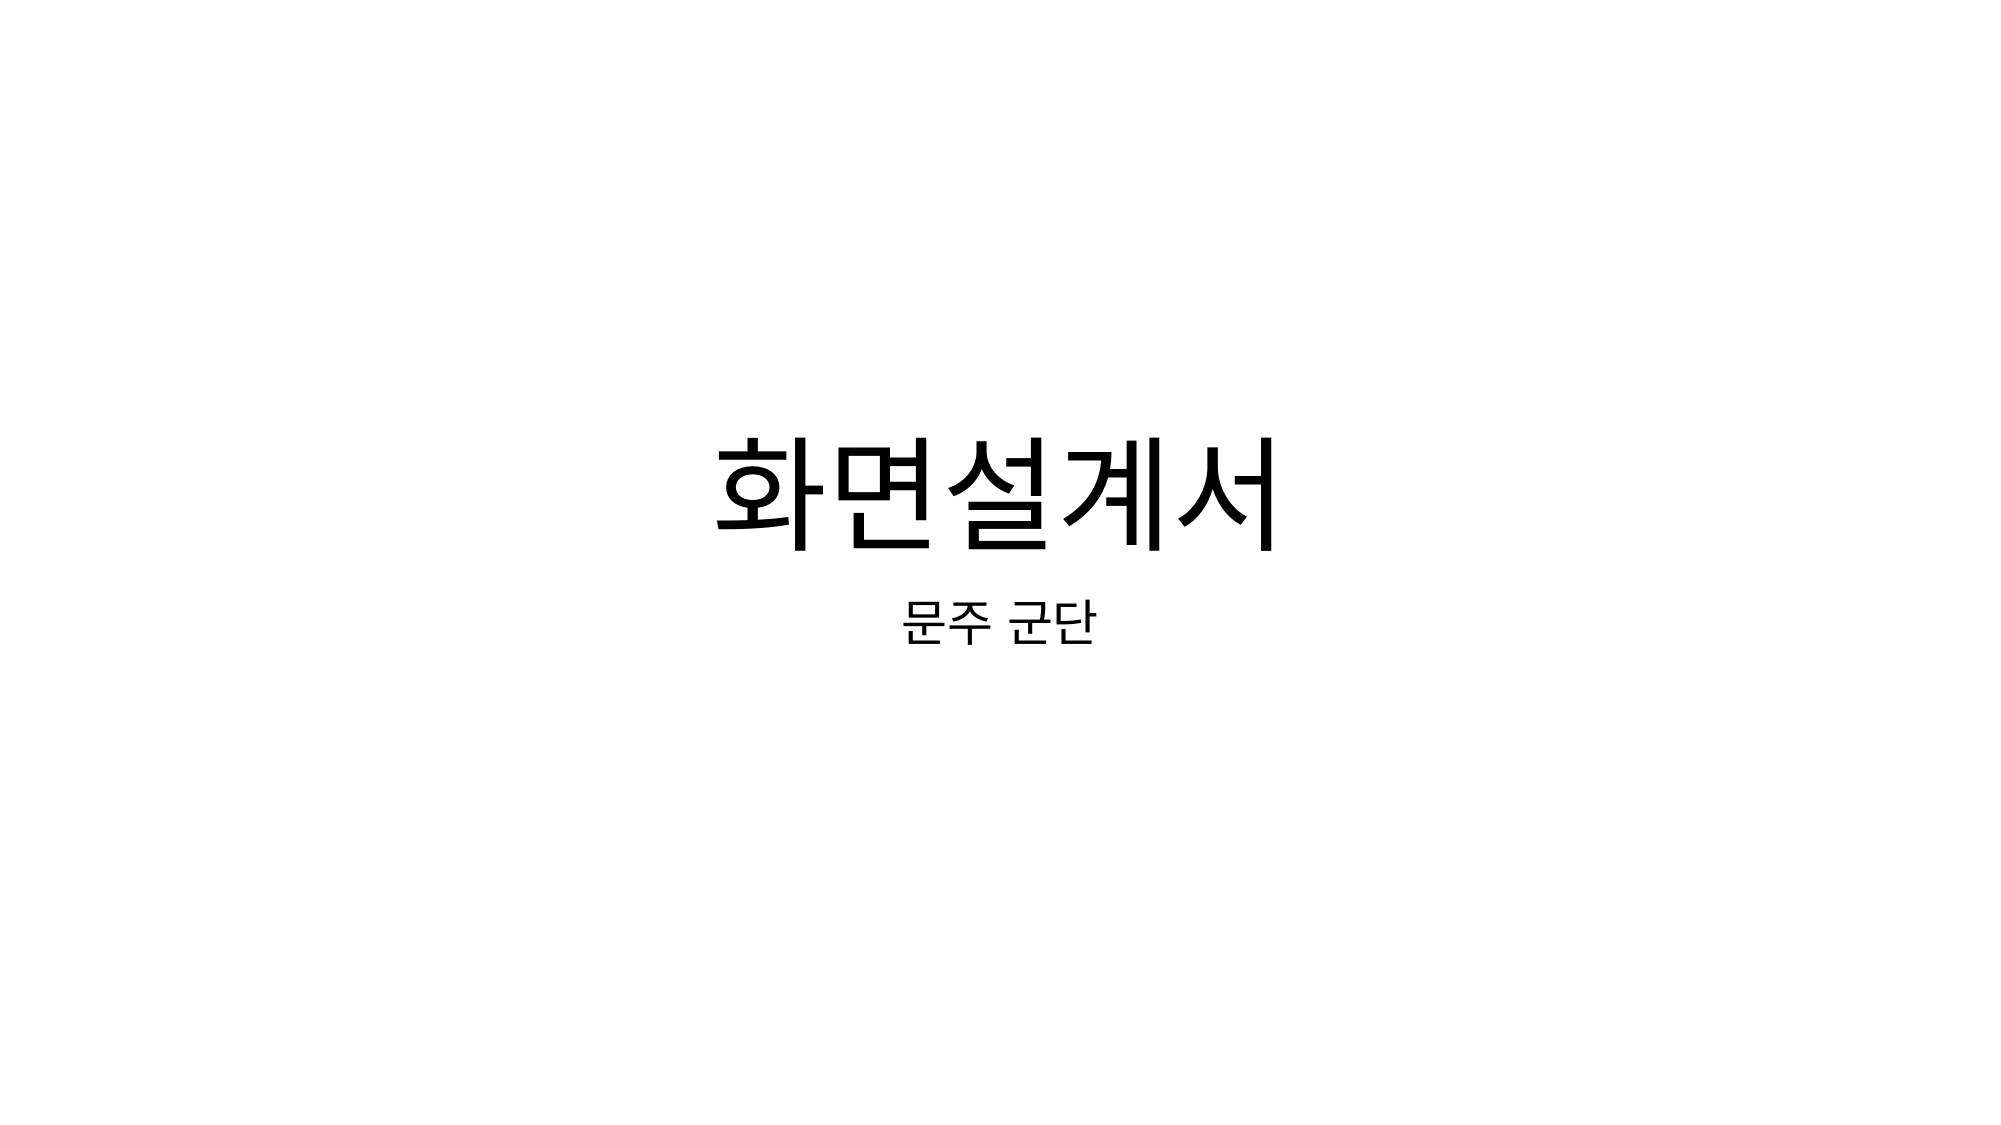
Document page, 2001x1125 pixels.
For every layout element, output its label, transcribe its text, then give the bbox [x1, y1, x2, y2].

subtitle 문주 군단 [249, 590, 1750, 863]
title 화면설계서 [249, 184, 1750, 576]
